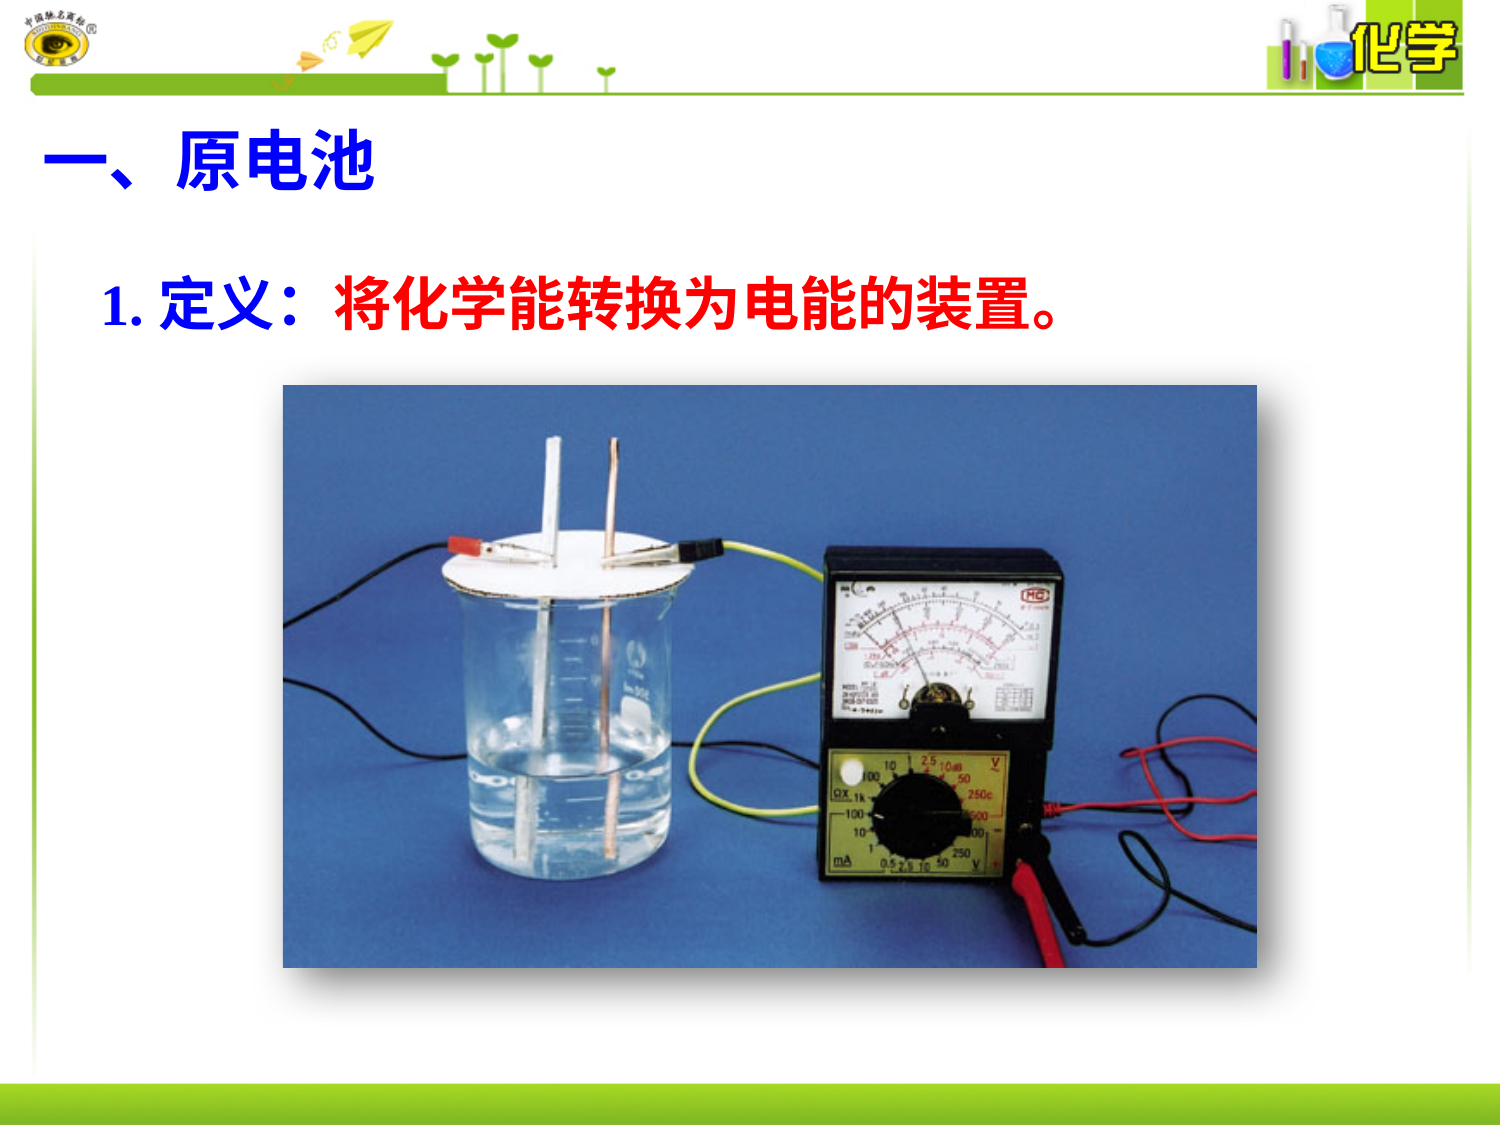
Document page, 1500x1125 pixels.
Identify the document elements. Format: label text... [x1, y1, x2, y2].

picture [0, 0, 1500, 1125]
text_box 一、原电池 [27, 78, 1043, 239]
text_box 1.定义：将化学能转换为电能的装置。 [86, 224, 1214, 345]
